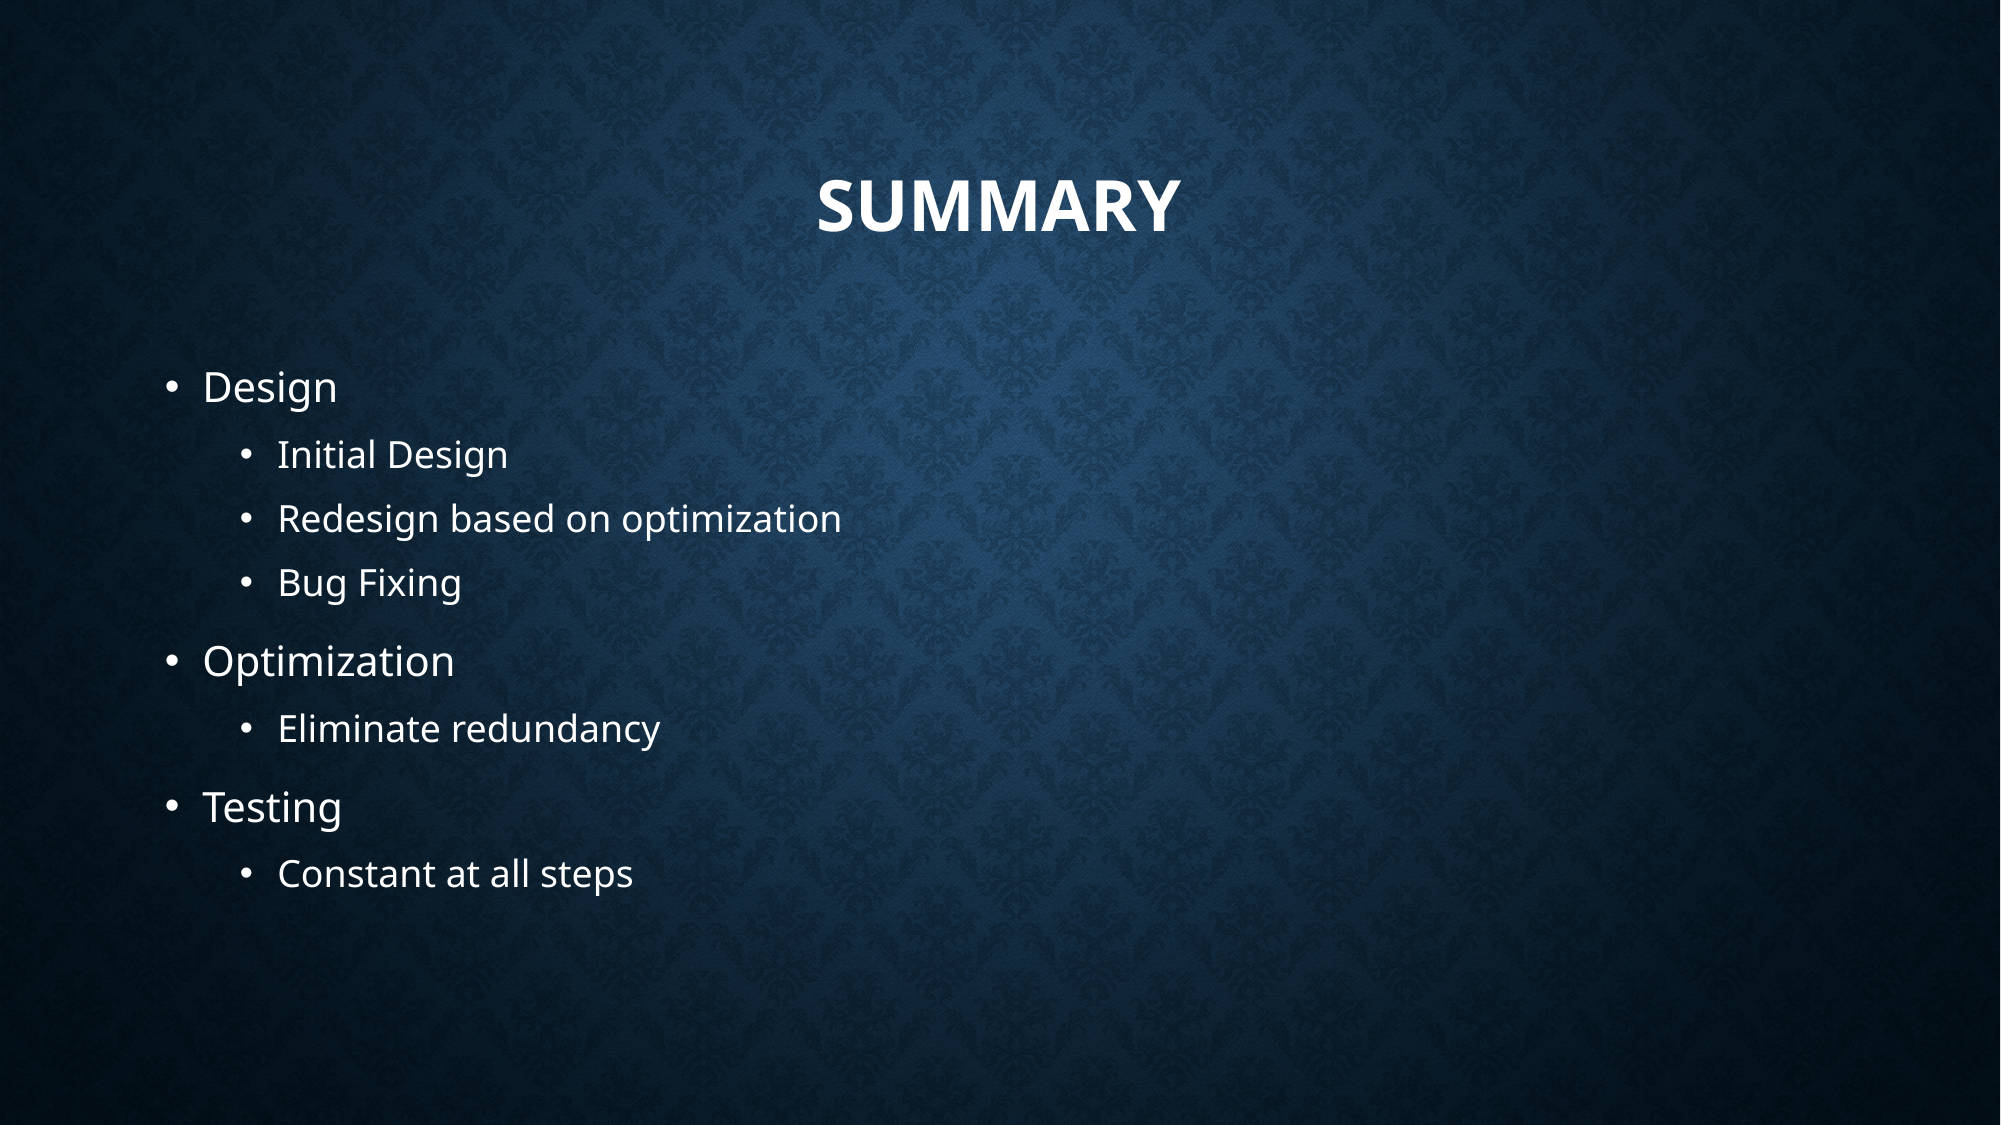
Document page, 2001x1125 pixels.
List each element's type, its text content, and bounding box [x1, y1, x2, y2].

list Design Initial Design Redesign based on optimization Bug Fixing Optimization Eliminate redundancy Testing Constant at all steps [149, 343, 1849, 950]
title Summary [149, 99, 1849, 318]
